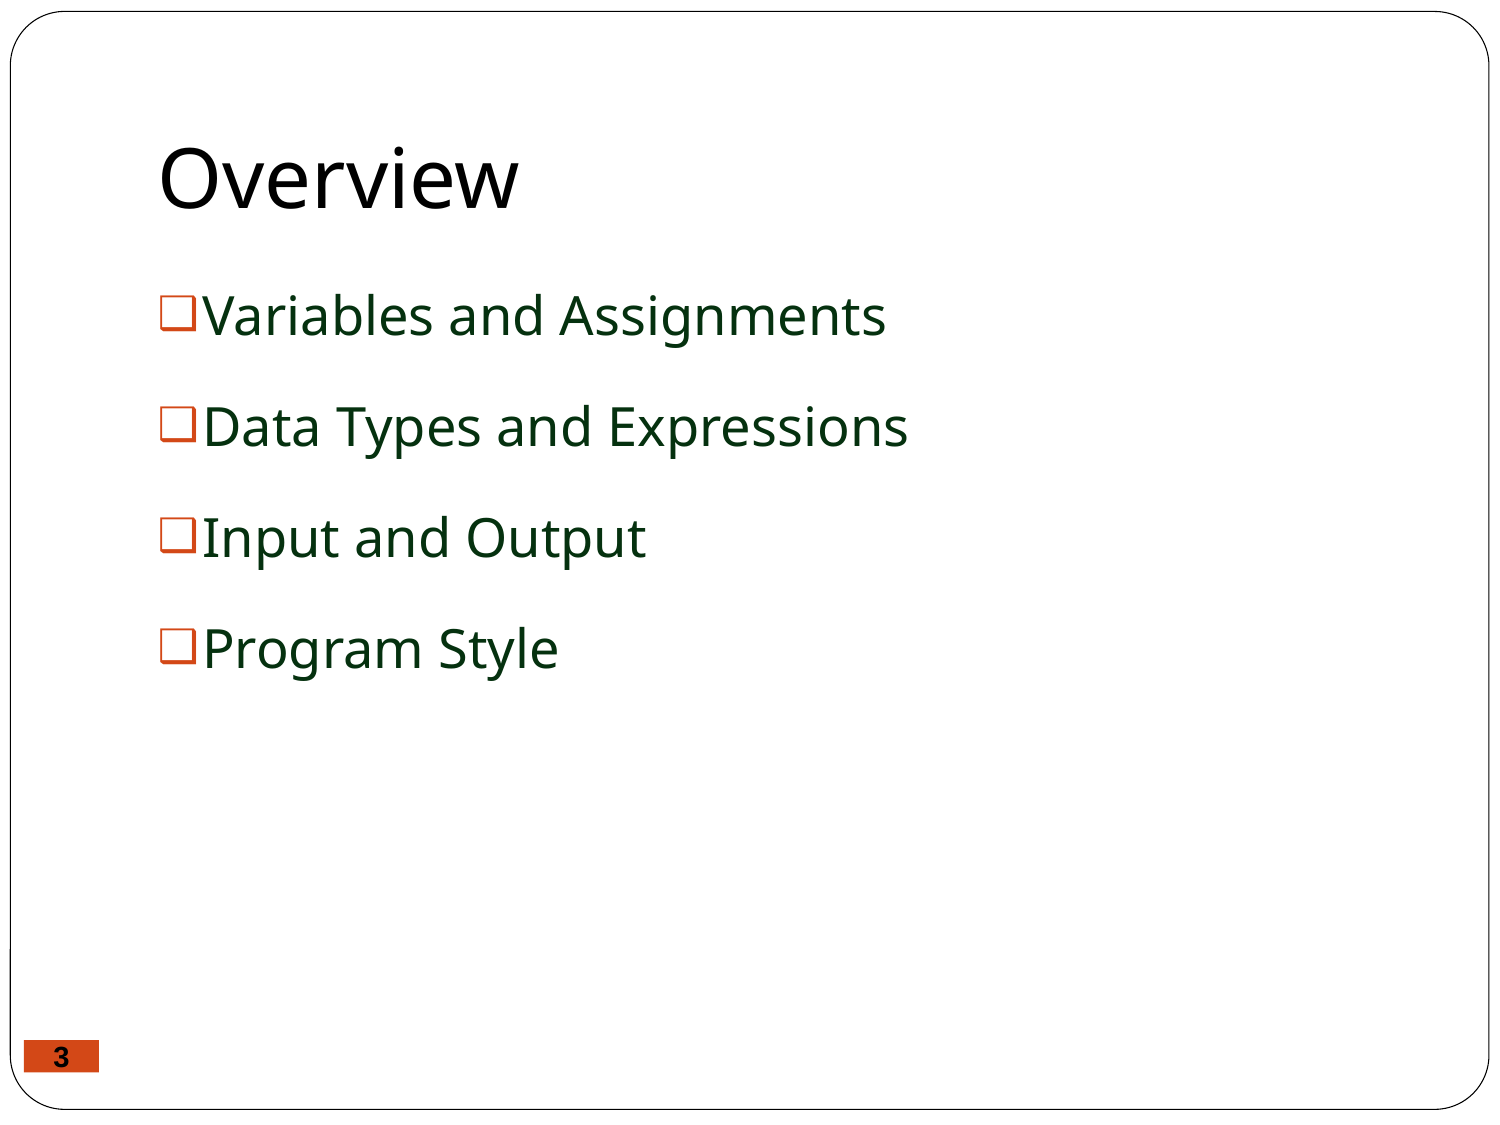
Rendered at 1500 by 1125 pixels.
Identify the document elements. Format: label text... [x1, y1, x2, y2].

list Variables and Assignments Data Types and Expressions Input and Output Program Style [149, 236, 1426, 988]
title Overview [149, 44, 1426, 234]
slide_number 3 [23, 1039, 100, 1073]
